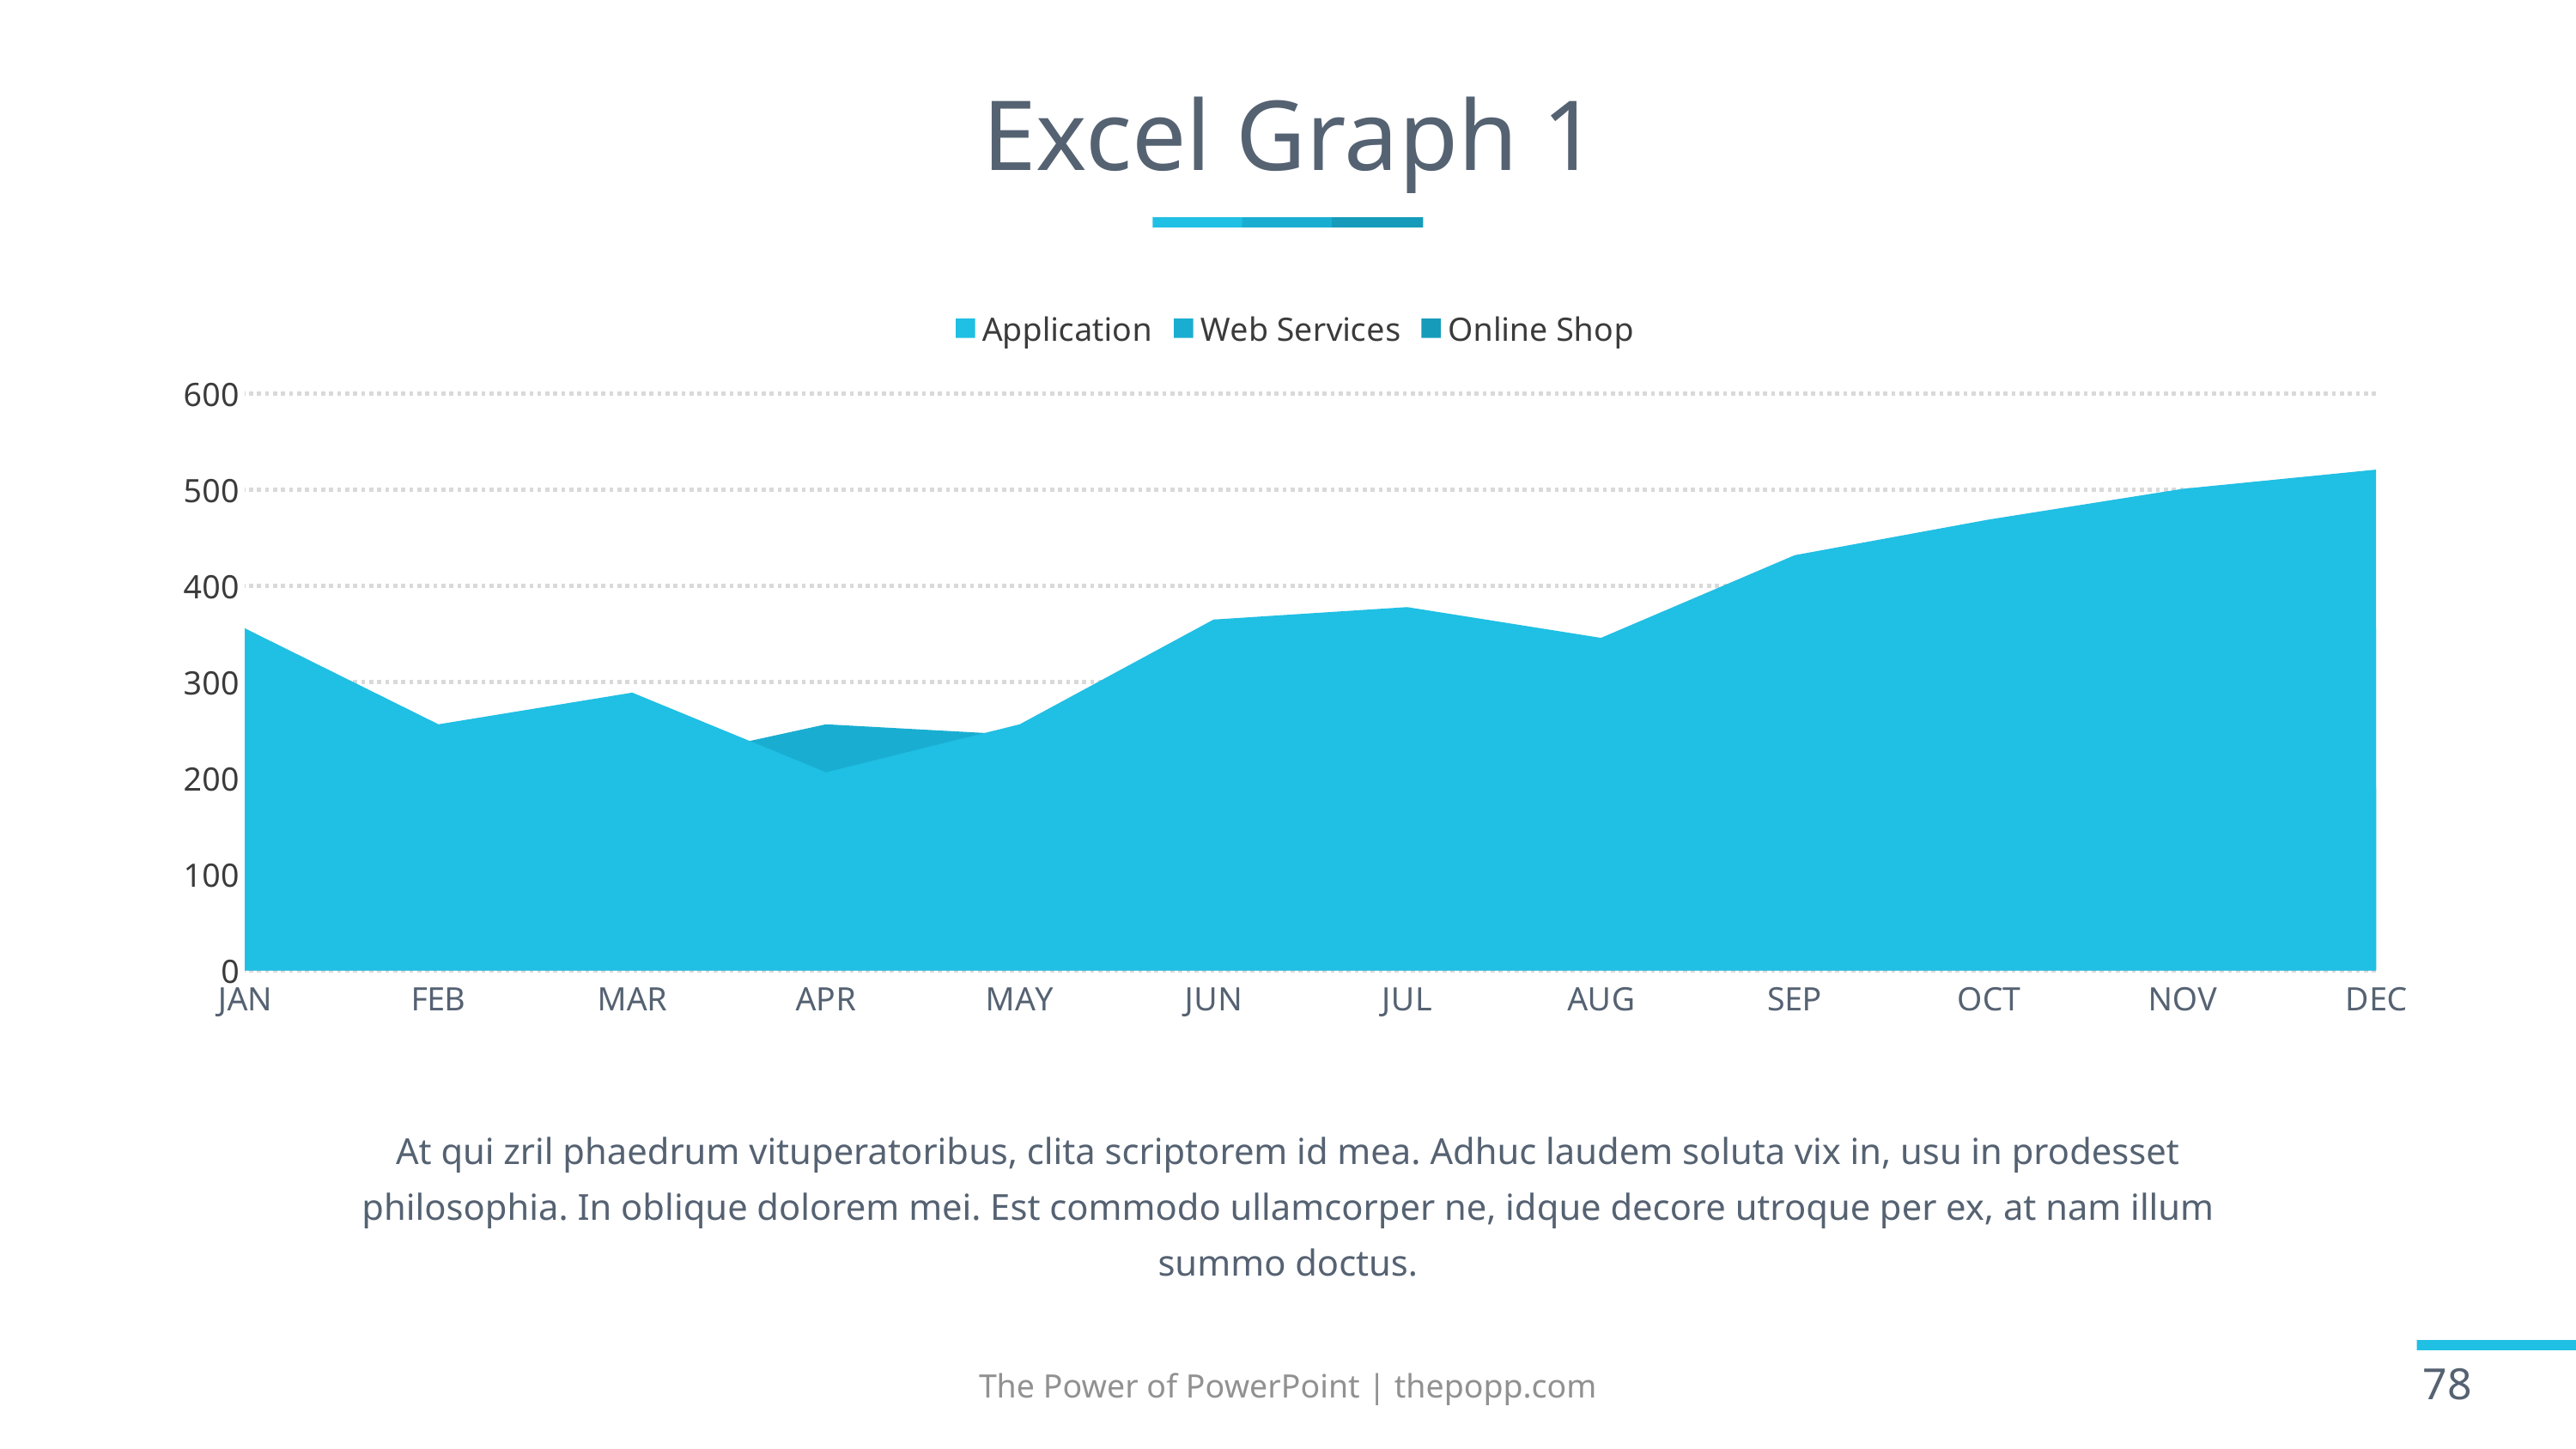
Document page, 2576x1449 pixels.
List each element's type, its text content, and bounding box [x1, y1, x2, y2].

title Excel Graph 1 [69, 49, 2512, 230]
slide_number 78 [2409, 1351, 2576, 1421]
text_box At qui zril phaedrum vituperatoribus, clita scriptorem id mea. Adhuc laudem soluta vix in, usu in prodesset philosophia. In oblique dolorem mei. Est commodo ullamcorper ne, idque decore utroque per ex, at nam illum summo doctus. [337, 1109, 2239, 1352]
chart [137, 290, 2454, 1035]
footer The Power of PowerPoint | thepopp.com [853, 1352, 1723, 1427]
